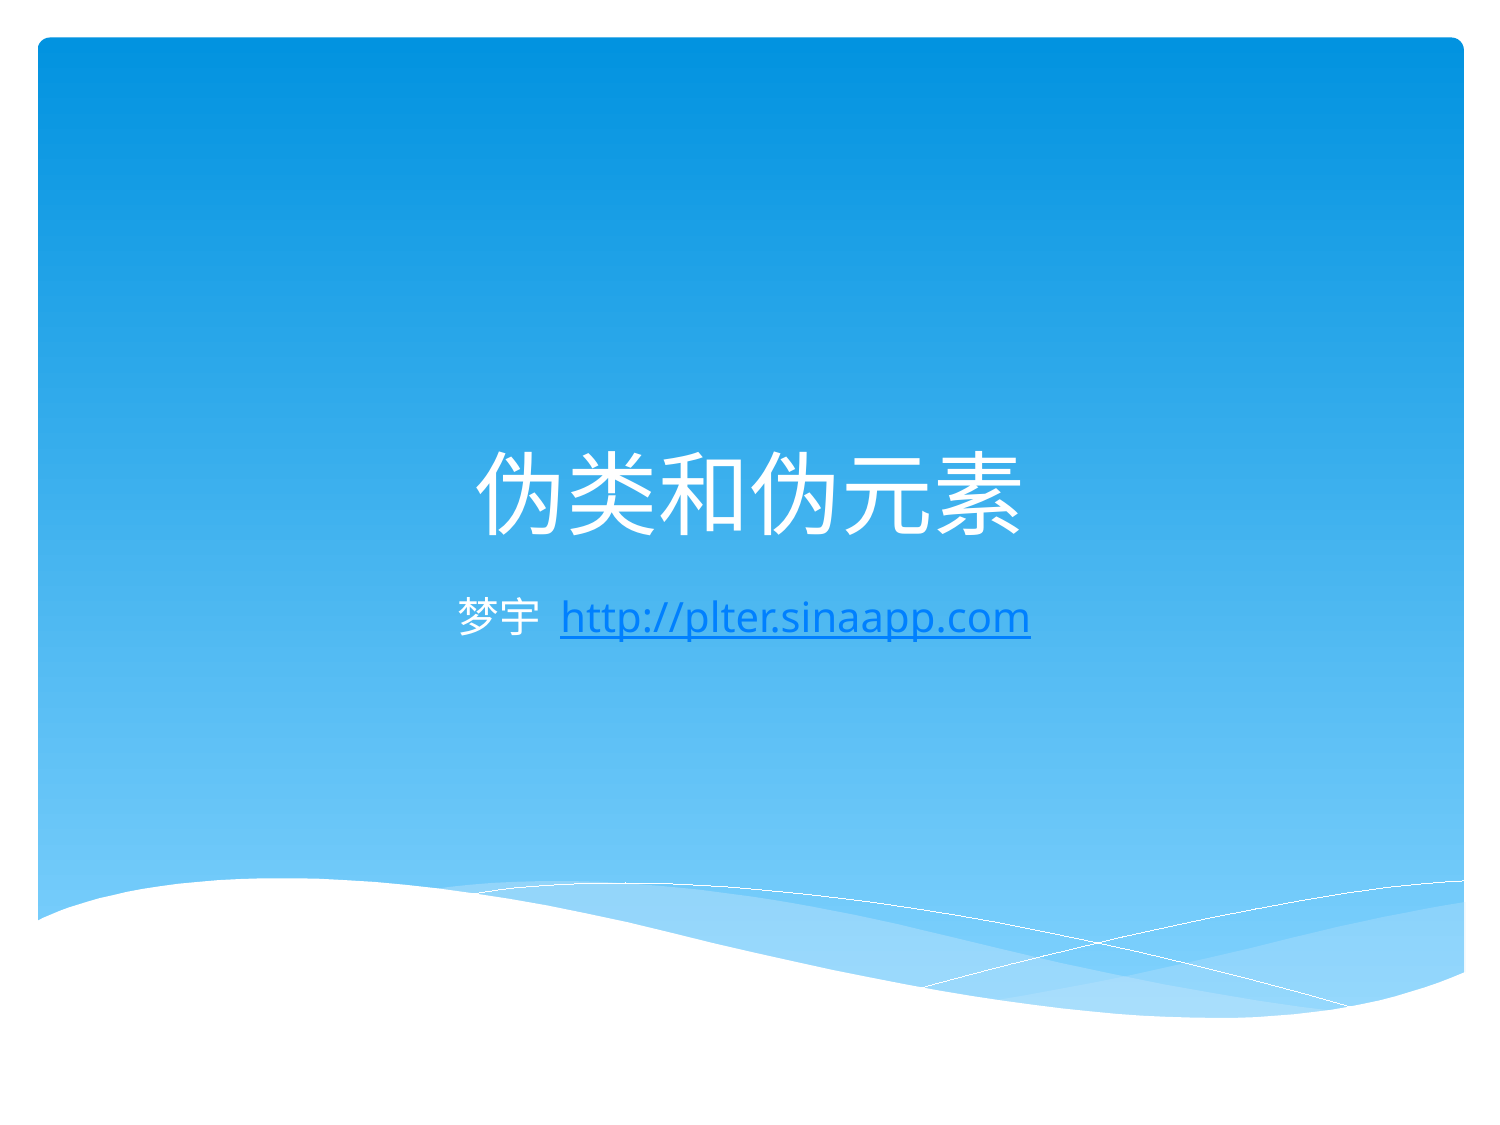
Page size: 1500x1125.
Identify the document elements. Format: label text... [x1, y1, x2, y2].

subtitle 梦宇 http://plter.sinaapp.com [225, 583, 1275, 825]
title 伪类和伪元素 [112, 262, 1388, 555]
